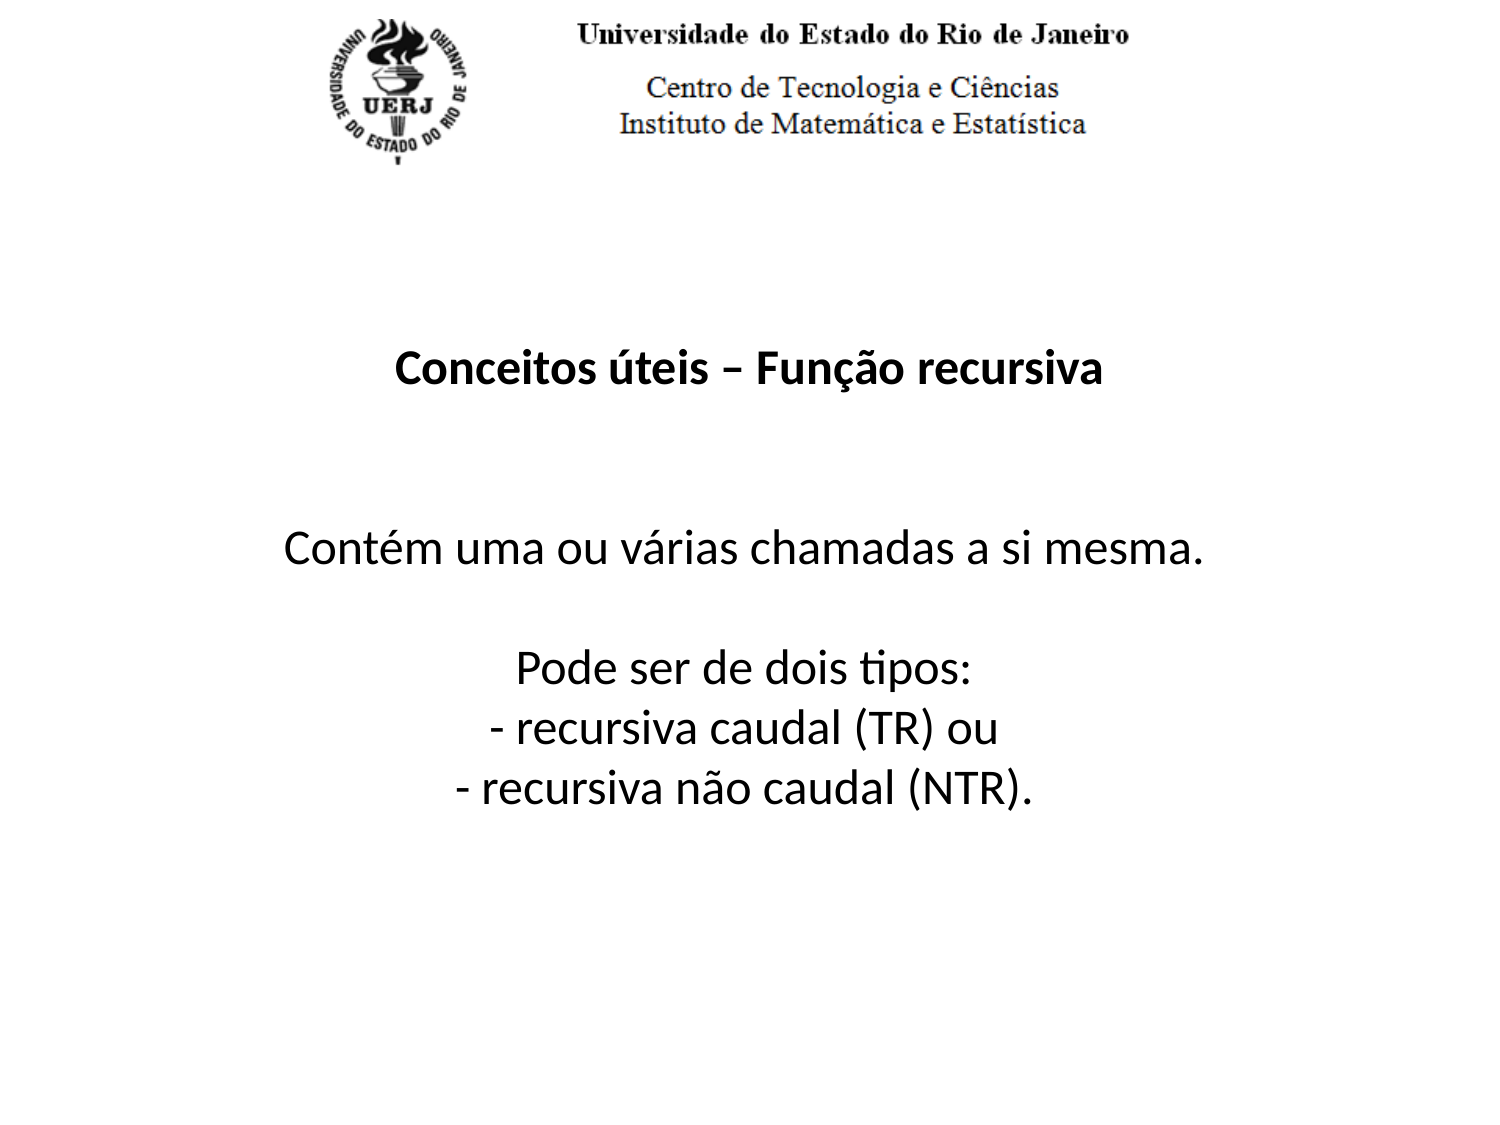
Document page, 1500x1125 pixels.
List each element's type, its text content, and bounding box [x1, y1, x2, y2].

title Conceitos úteis – Função recursiva Contém uma ou várias chamadas a si mesma. Pode ser de dois tipos: - recursiva caudal (TR) ou - recursiva não caudal (NTR). [112, 184, 1388, 965]
picture [324, 18, 1135, 173]
